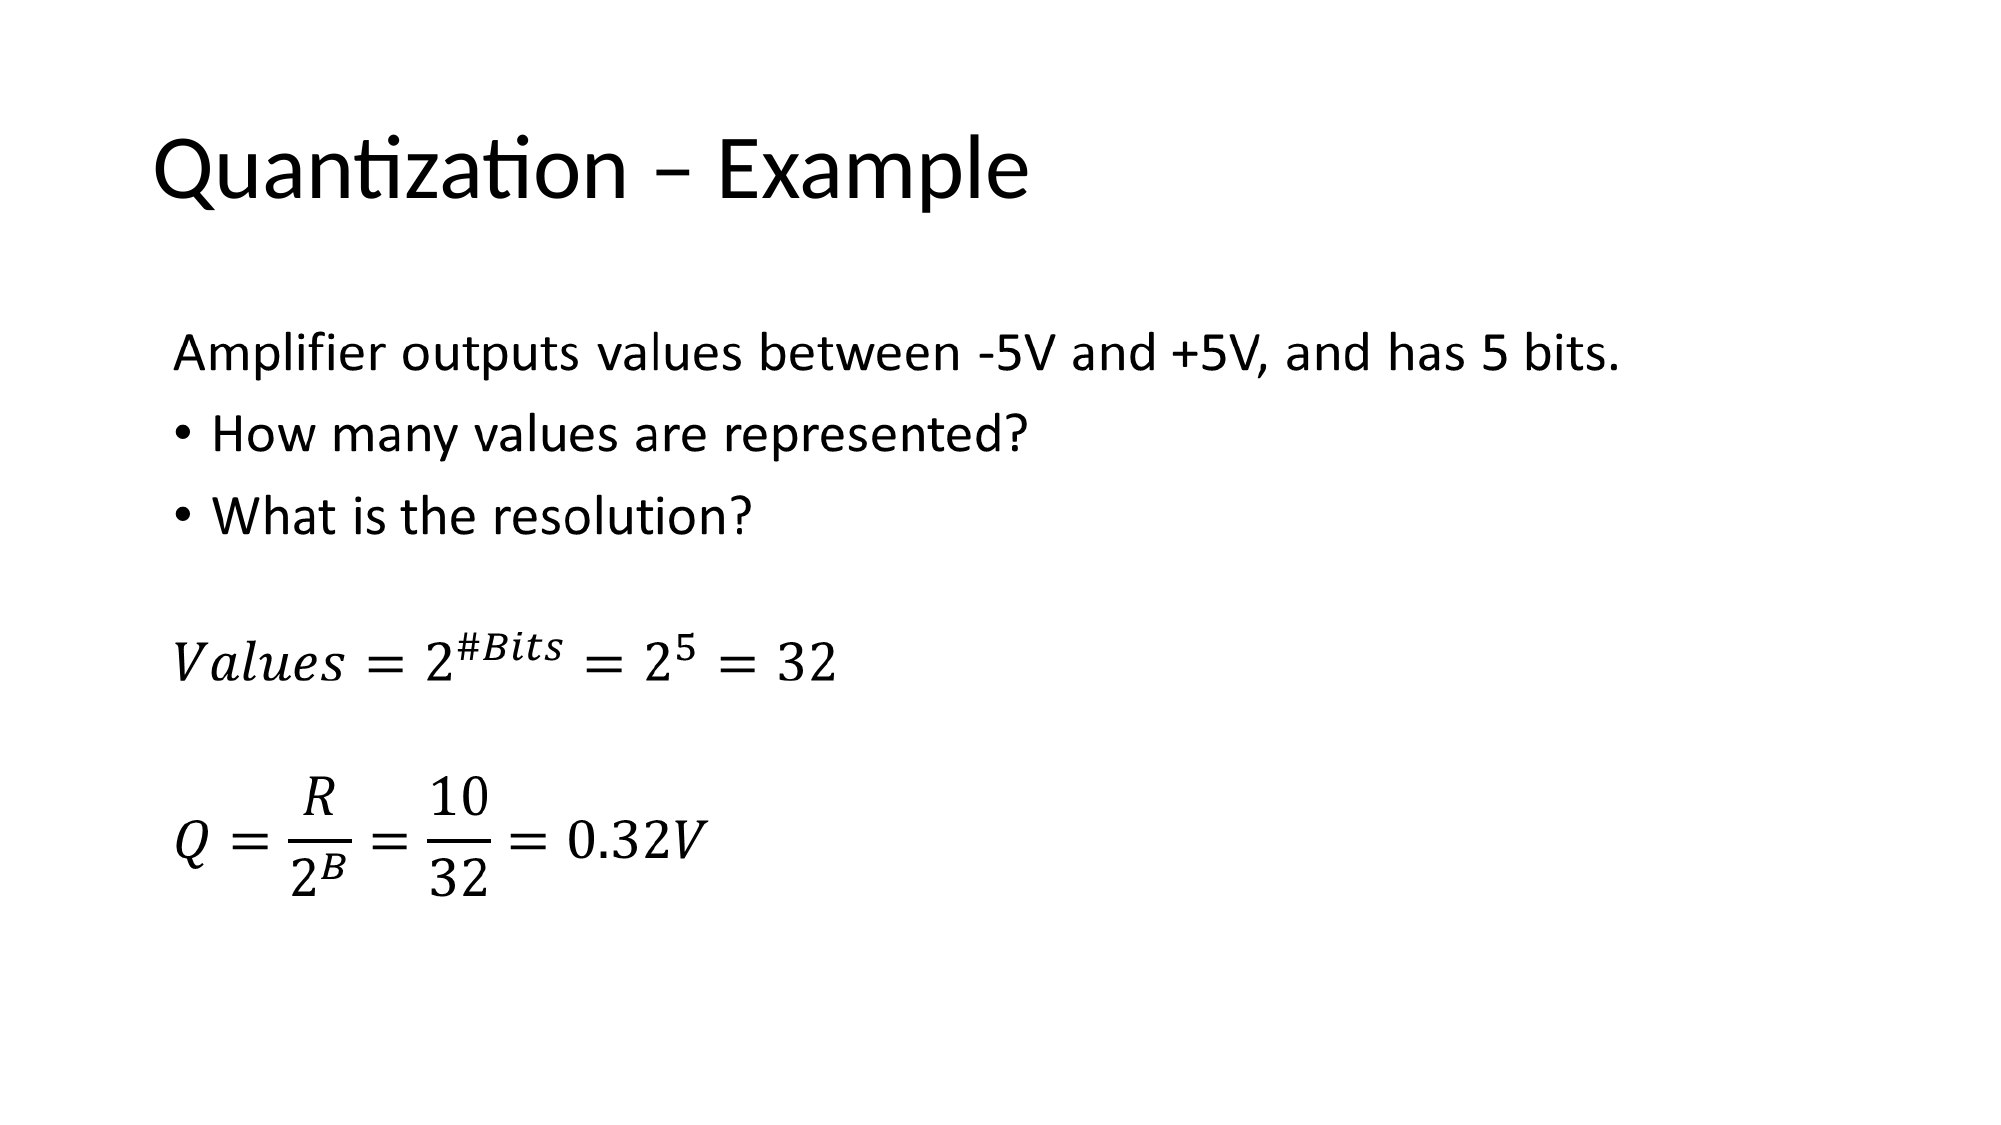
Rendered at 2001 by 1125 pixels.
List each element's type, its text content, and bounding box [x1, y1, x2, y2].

title Quantization – Example [137, 59, 1863, 278]
list [137, 299, 1863, 1014]
